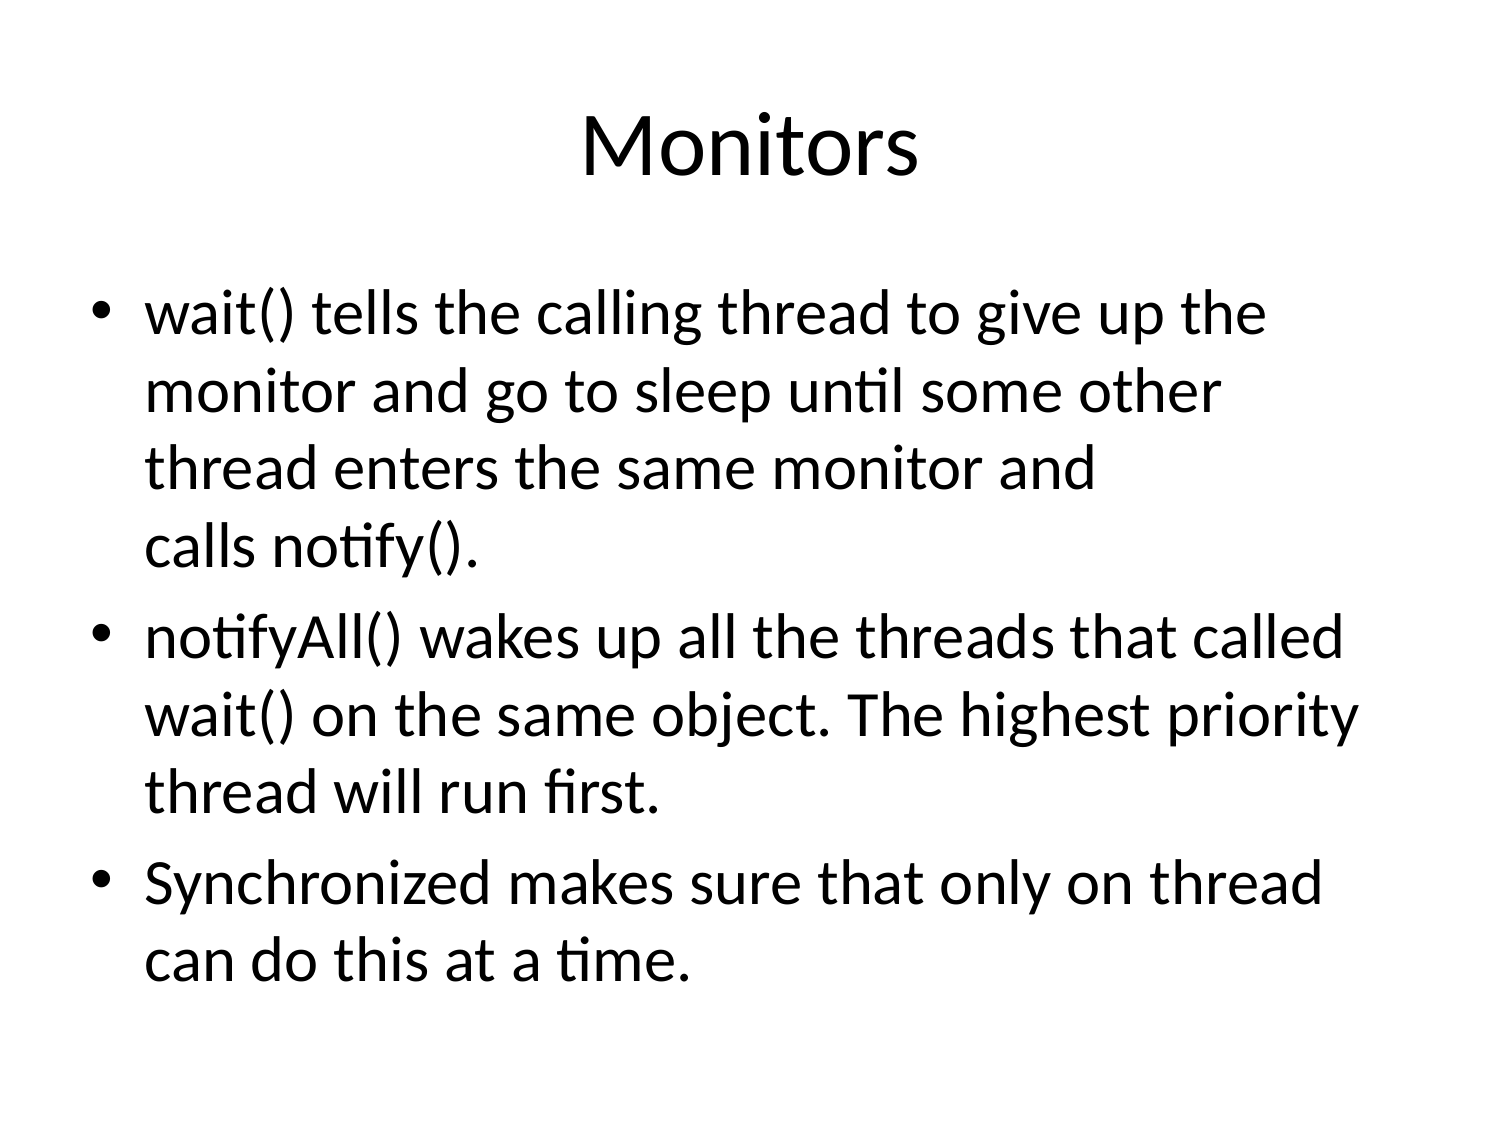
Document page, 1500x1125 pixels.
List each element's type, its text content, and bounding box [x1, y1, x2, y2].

list wait() tells the calling thread to give up the monitor and go to sleep until some other thread enters the same monitor and calls notify(). notifyAll() wakes up all the threads that called wait() on the same object. The highest priority thread will run first. Synchronized makes sure that only on thread can do this at a time. [75, 262, 1425, 1005]
title Monitors [75, 45, 1425, 233]
